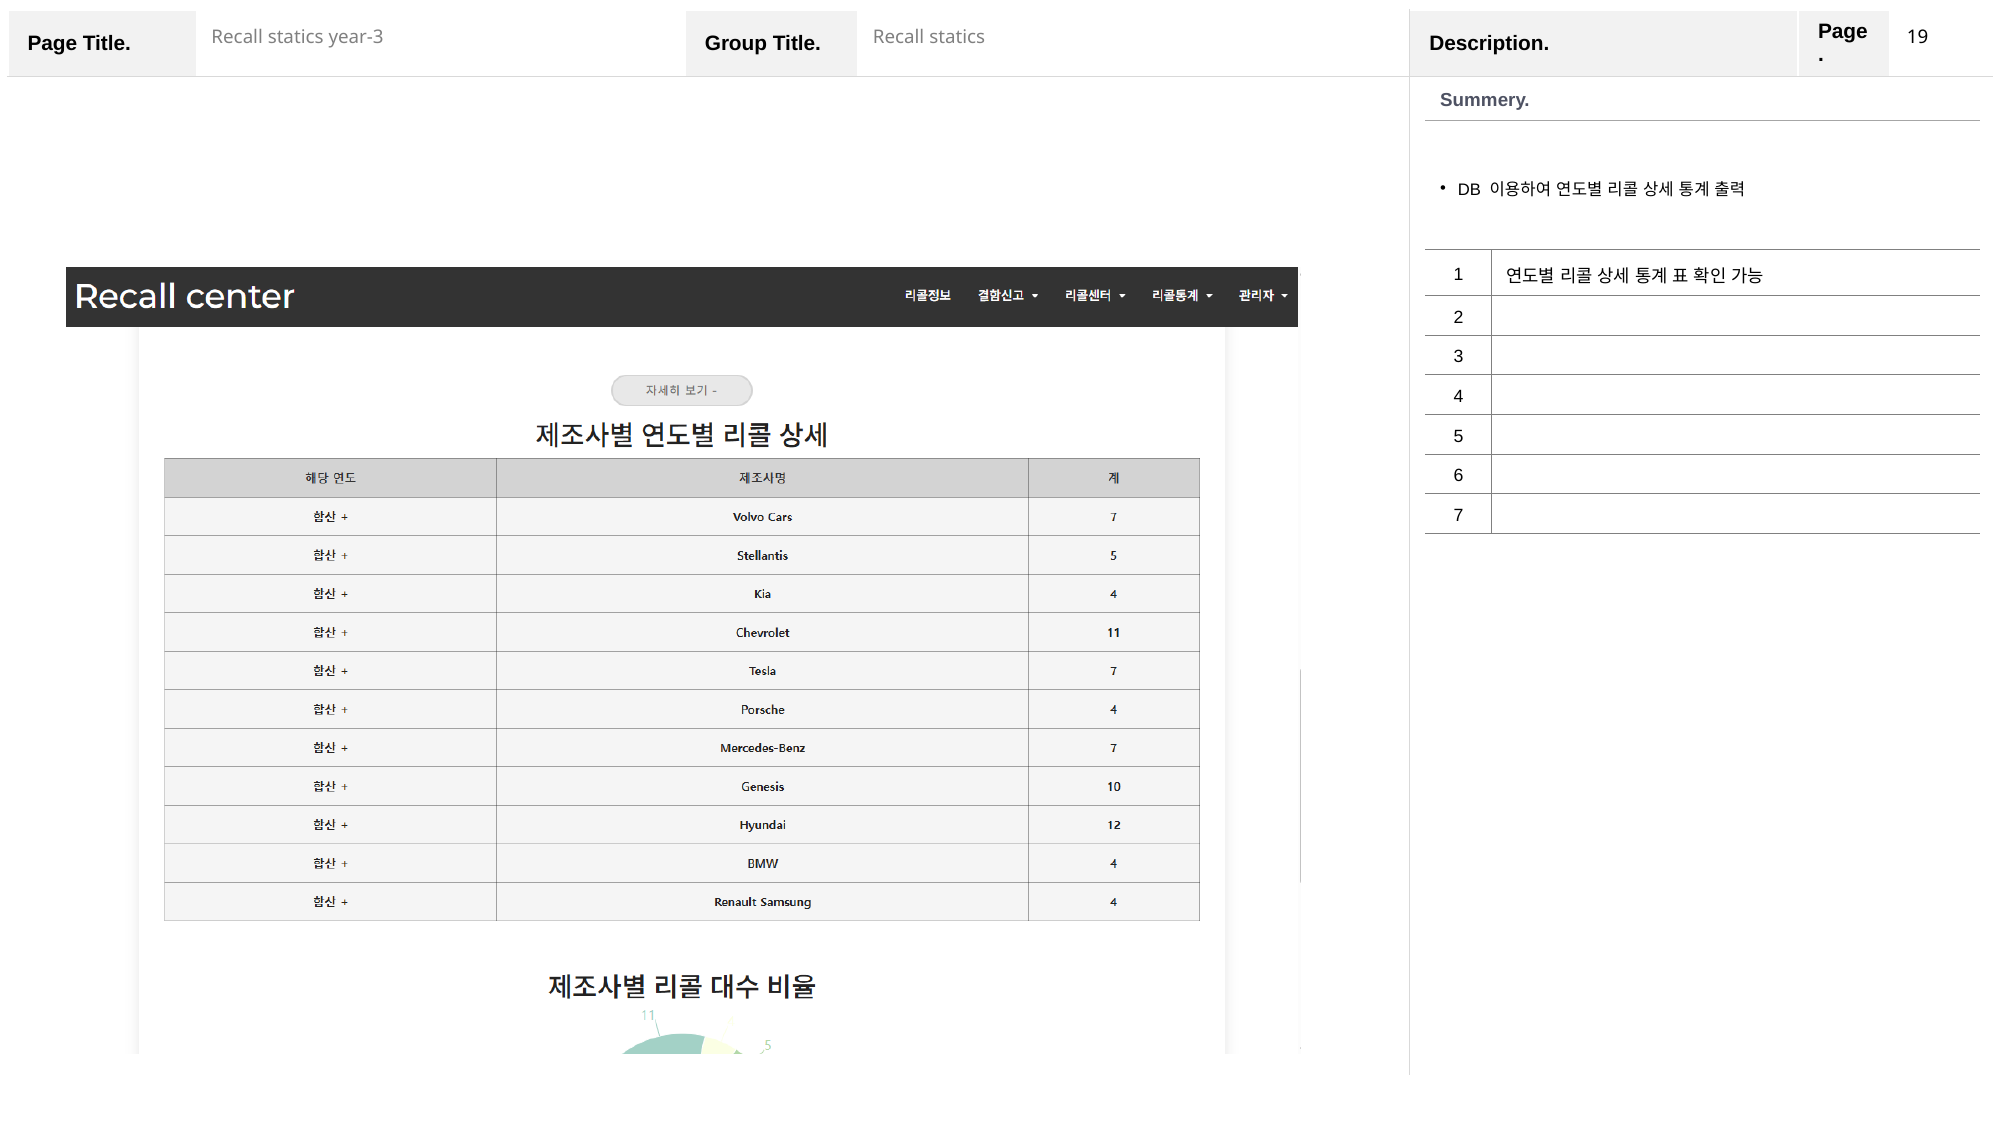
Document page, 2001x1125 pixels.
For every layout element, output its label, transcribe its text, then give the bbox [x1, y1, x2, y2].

table_cell 4 [1425, 375, 1491, 414]
text_box 19 [1892, 17, 2000, 58]
table_cell 7 [1425, 494, 1491, 533]
table_cell DB 이용하여 연도별 리콜 상세 통계 출력 [1425, 121, 1980, 249]
table_cell 5 [1425, 415, 1491, 454]
table_header Summery. [1425, 78, 1980, 120]
list Recall statics year-3 [196, 18, 684, 55]
table_cell [1492, 415, 1980, 454]
picture [65, 266, 1301, 1055]
table_cell 1 [1425, 250, 1491, 295]
table_cell 2 [1425, 296, 1491, 335]
table_cell [1492, 296, 1980, 335]
table_cell [1492, 375, 1980, 414]
table_cell [1492, 336, 1980, 374]
table_cell 연도별 리콜 상세 통계 표 확인 가능 [1492, 250, 1980, 295]
table_cell [1492, 494, 1980, 533]
table_cell 6 [1425, 455, 1491, 493]
list Recall statics [858, 18, 1405, 55]
table_cell [1492, 455, 1980, 493]
table_cell 3 [1425, 336, 1491, 374]
